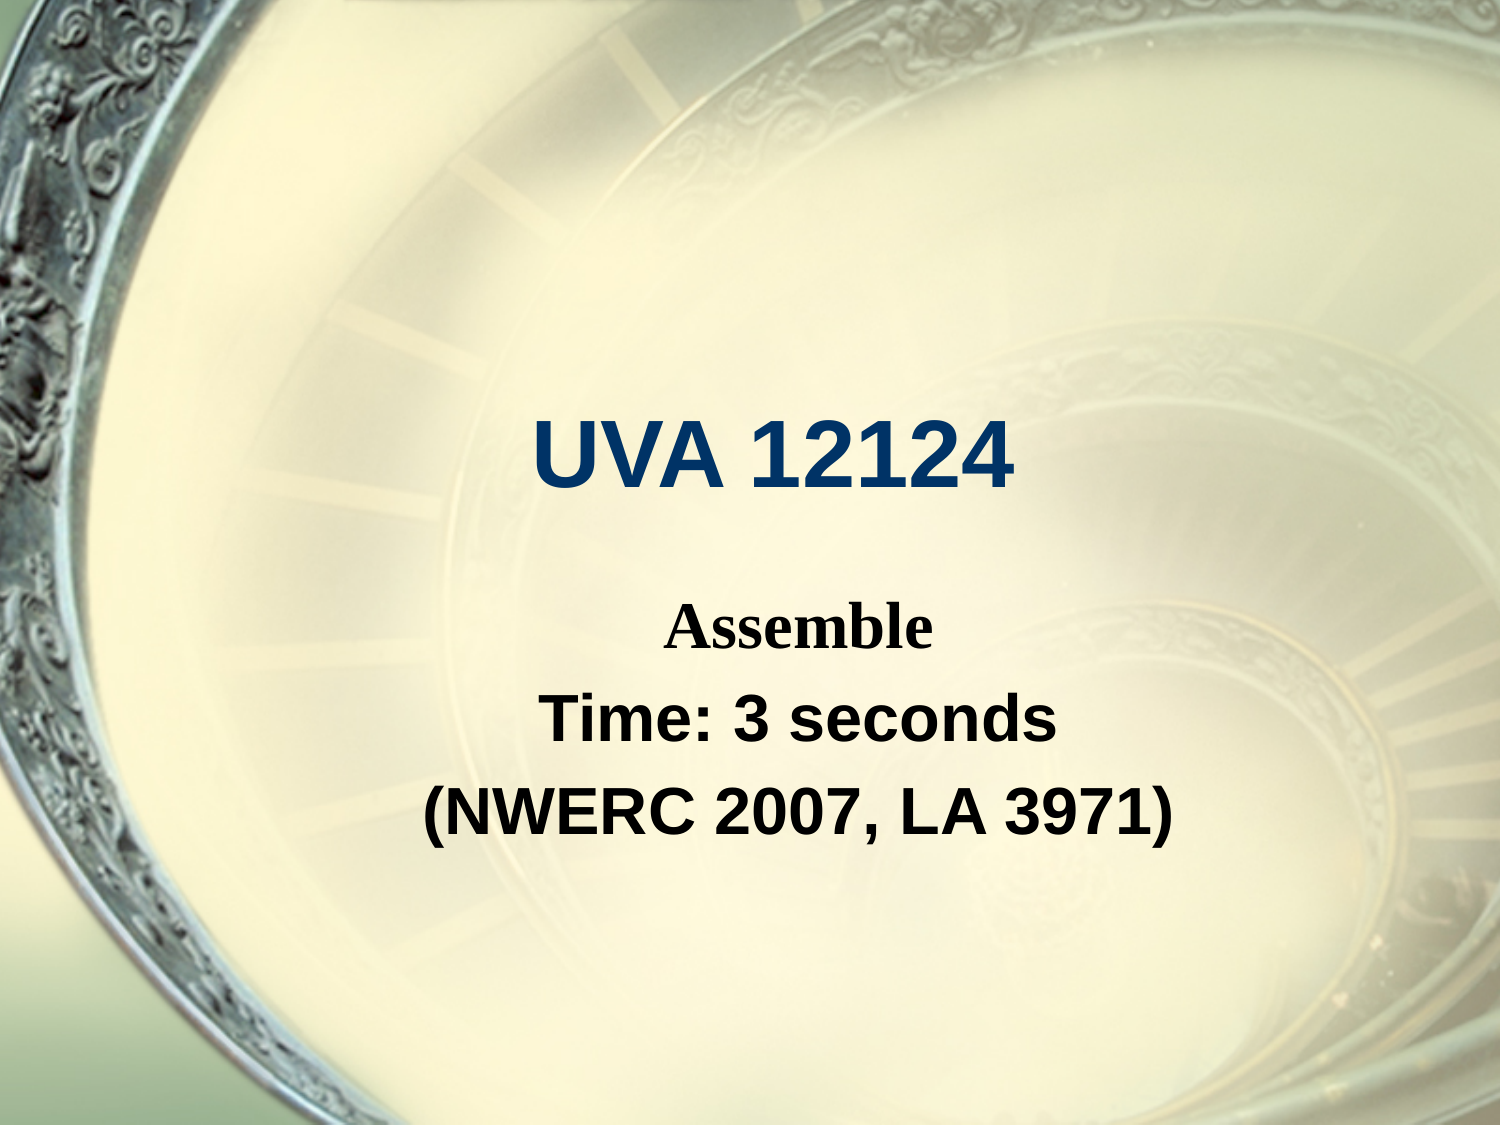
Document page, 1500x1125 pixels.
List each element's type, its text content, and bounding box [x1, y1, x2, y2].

title UVA 12124 [135, 397, 1411, 585]
picture [0, 0, 1500, 1125]
subtitle Assemble Time: 3 seconds (NWERC 2007, LA 3971) [253, 574, 1344, 798]
